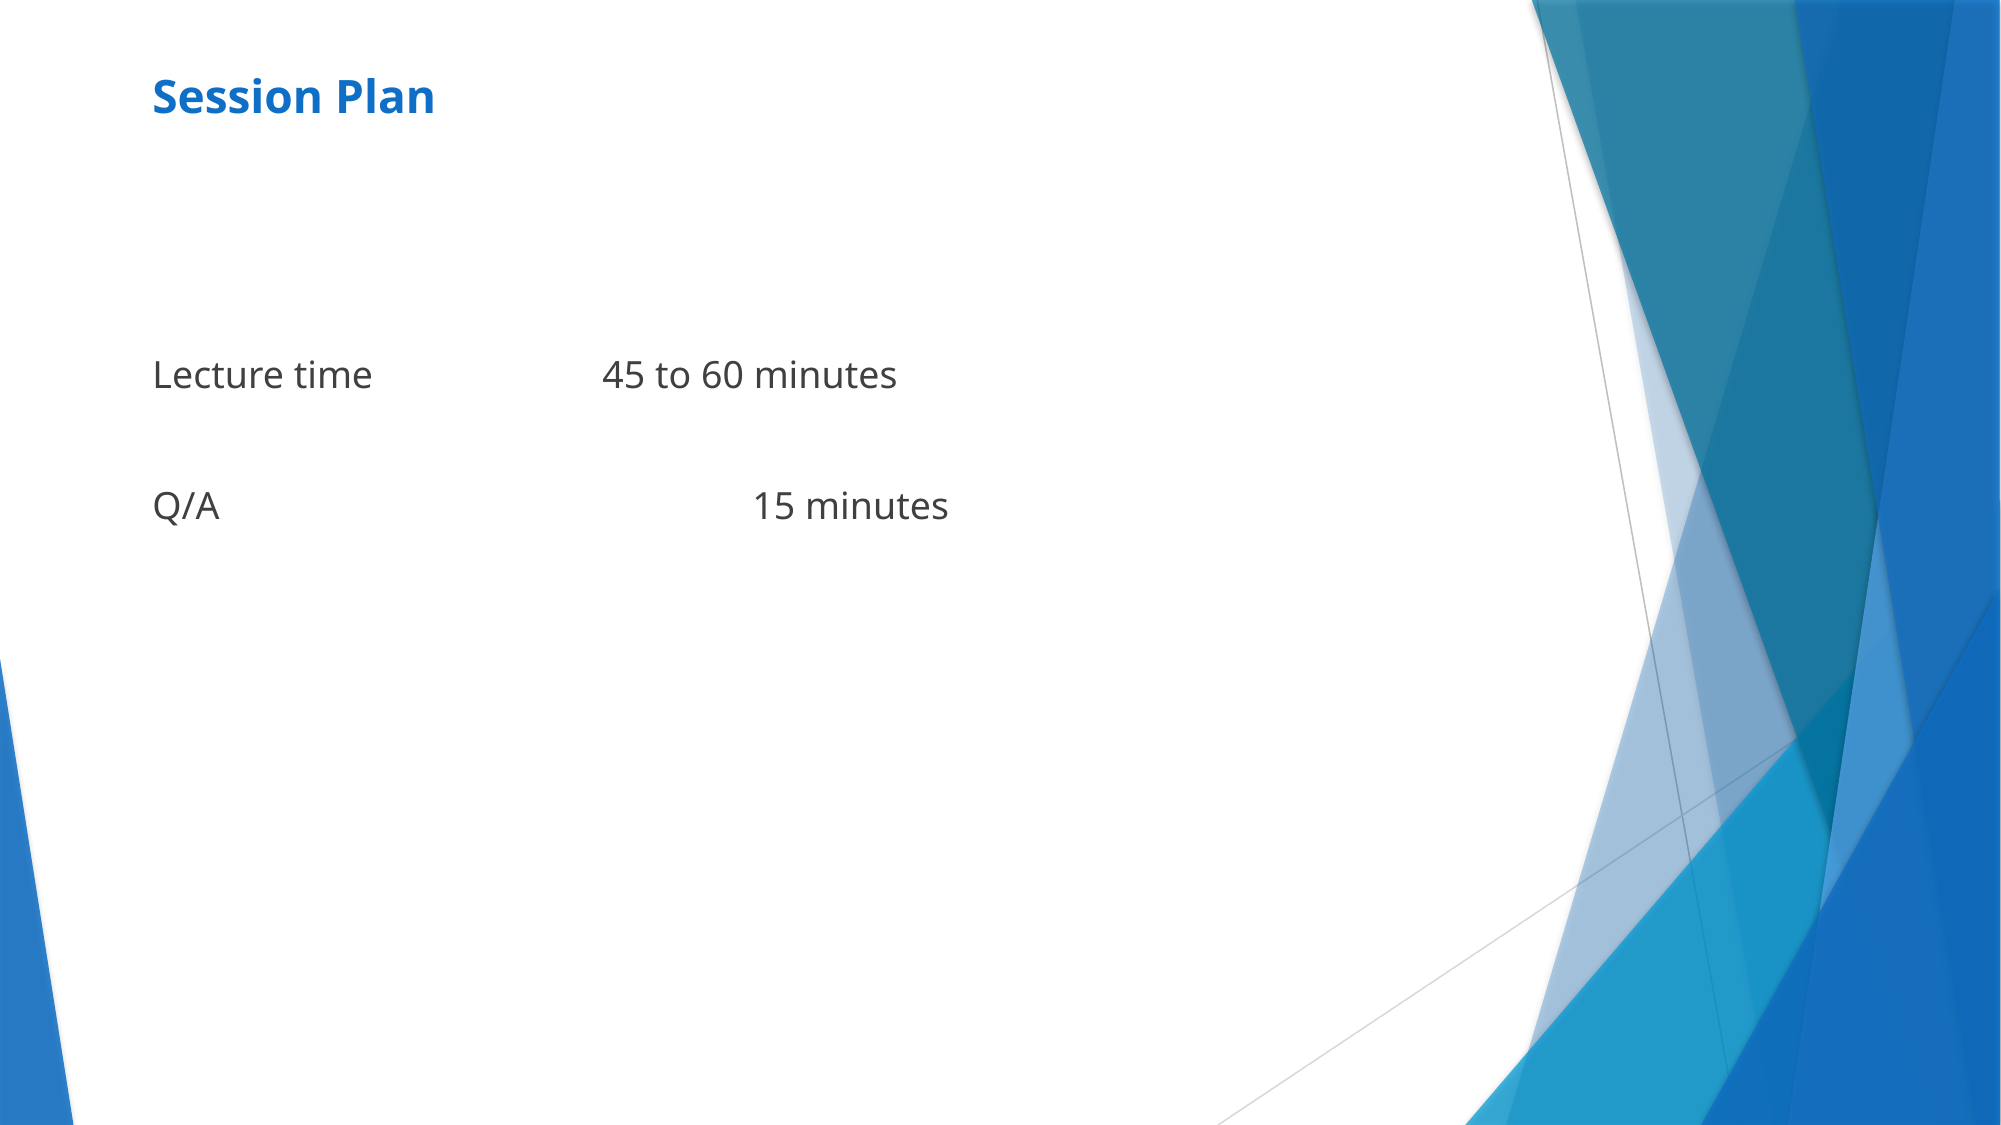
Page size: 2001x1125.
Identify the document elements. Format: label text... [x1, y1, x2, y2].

title Session Plan [137, 59, 1050, 131]
list Lecture time 45 to 60 minutes Q/A 15 minutes [137, 343, 1180, 628]
